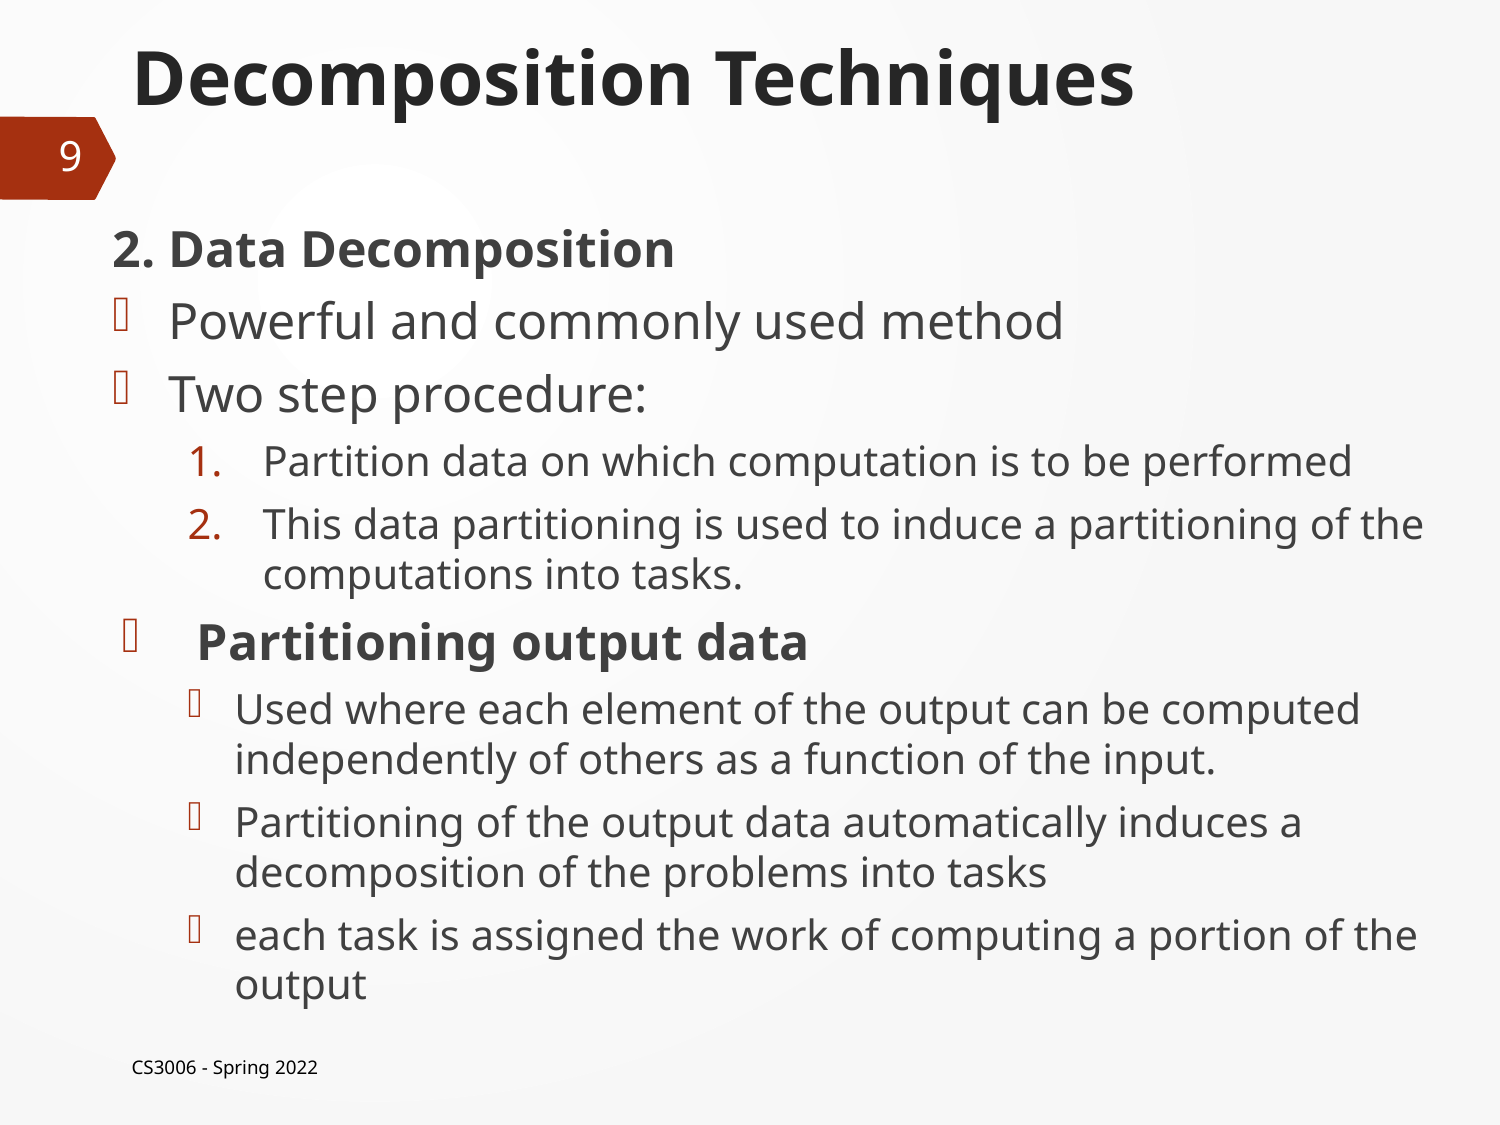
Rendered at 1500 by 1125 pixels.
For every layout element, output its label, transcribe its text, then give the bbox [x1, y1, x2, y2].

title Decomposition Techniques [116, 23, 1483, 158]
slide_number 9 [1, 128, 98, 189]
footer CS3006 - Spring 2022 [116, 1037, 1139, 1098]
list 2. Data Decomposition Powerful and commonly used method Two step procedure: Partition data on which computation is to be performed This data partitioning is used to induce a partitioning of the computations into tasks. Partitioning output data Used where each element of the output can be computed independently of others as a function of the input. Partitioning of the output data automatically induces a decomposition of the problems into tasks each task is assigned the work of computing a portion of the output [97, 210, 1483, 1029]
